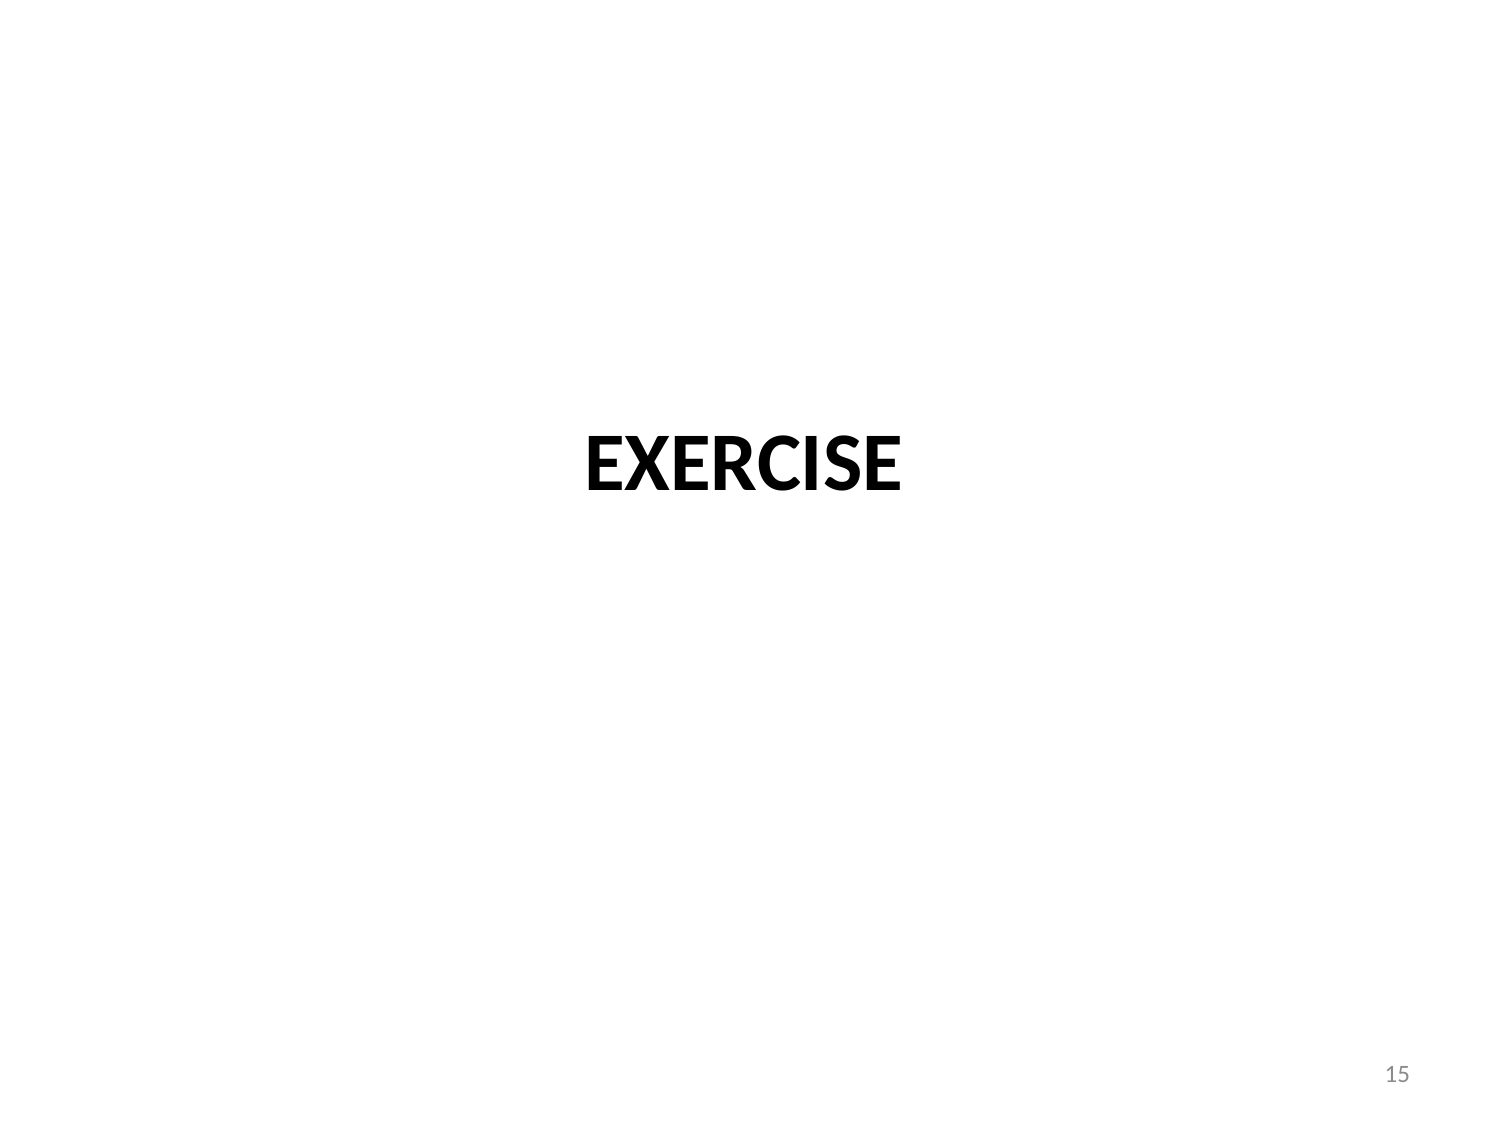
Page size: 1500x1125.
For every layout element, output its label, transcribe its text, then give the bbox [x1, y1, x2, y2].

title exercise [387, 399, 1100, 663]
slide_number 15 [1074, 1042, 1425, 1103]
